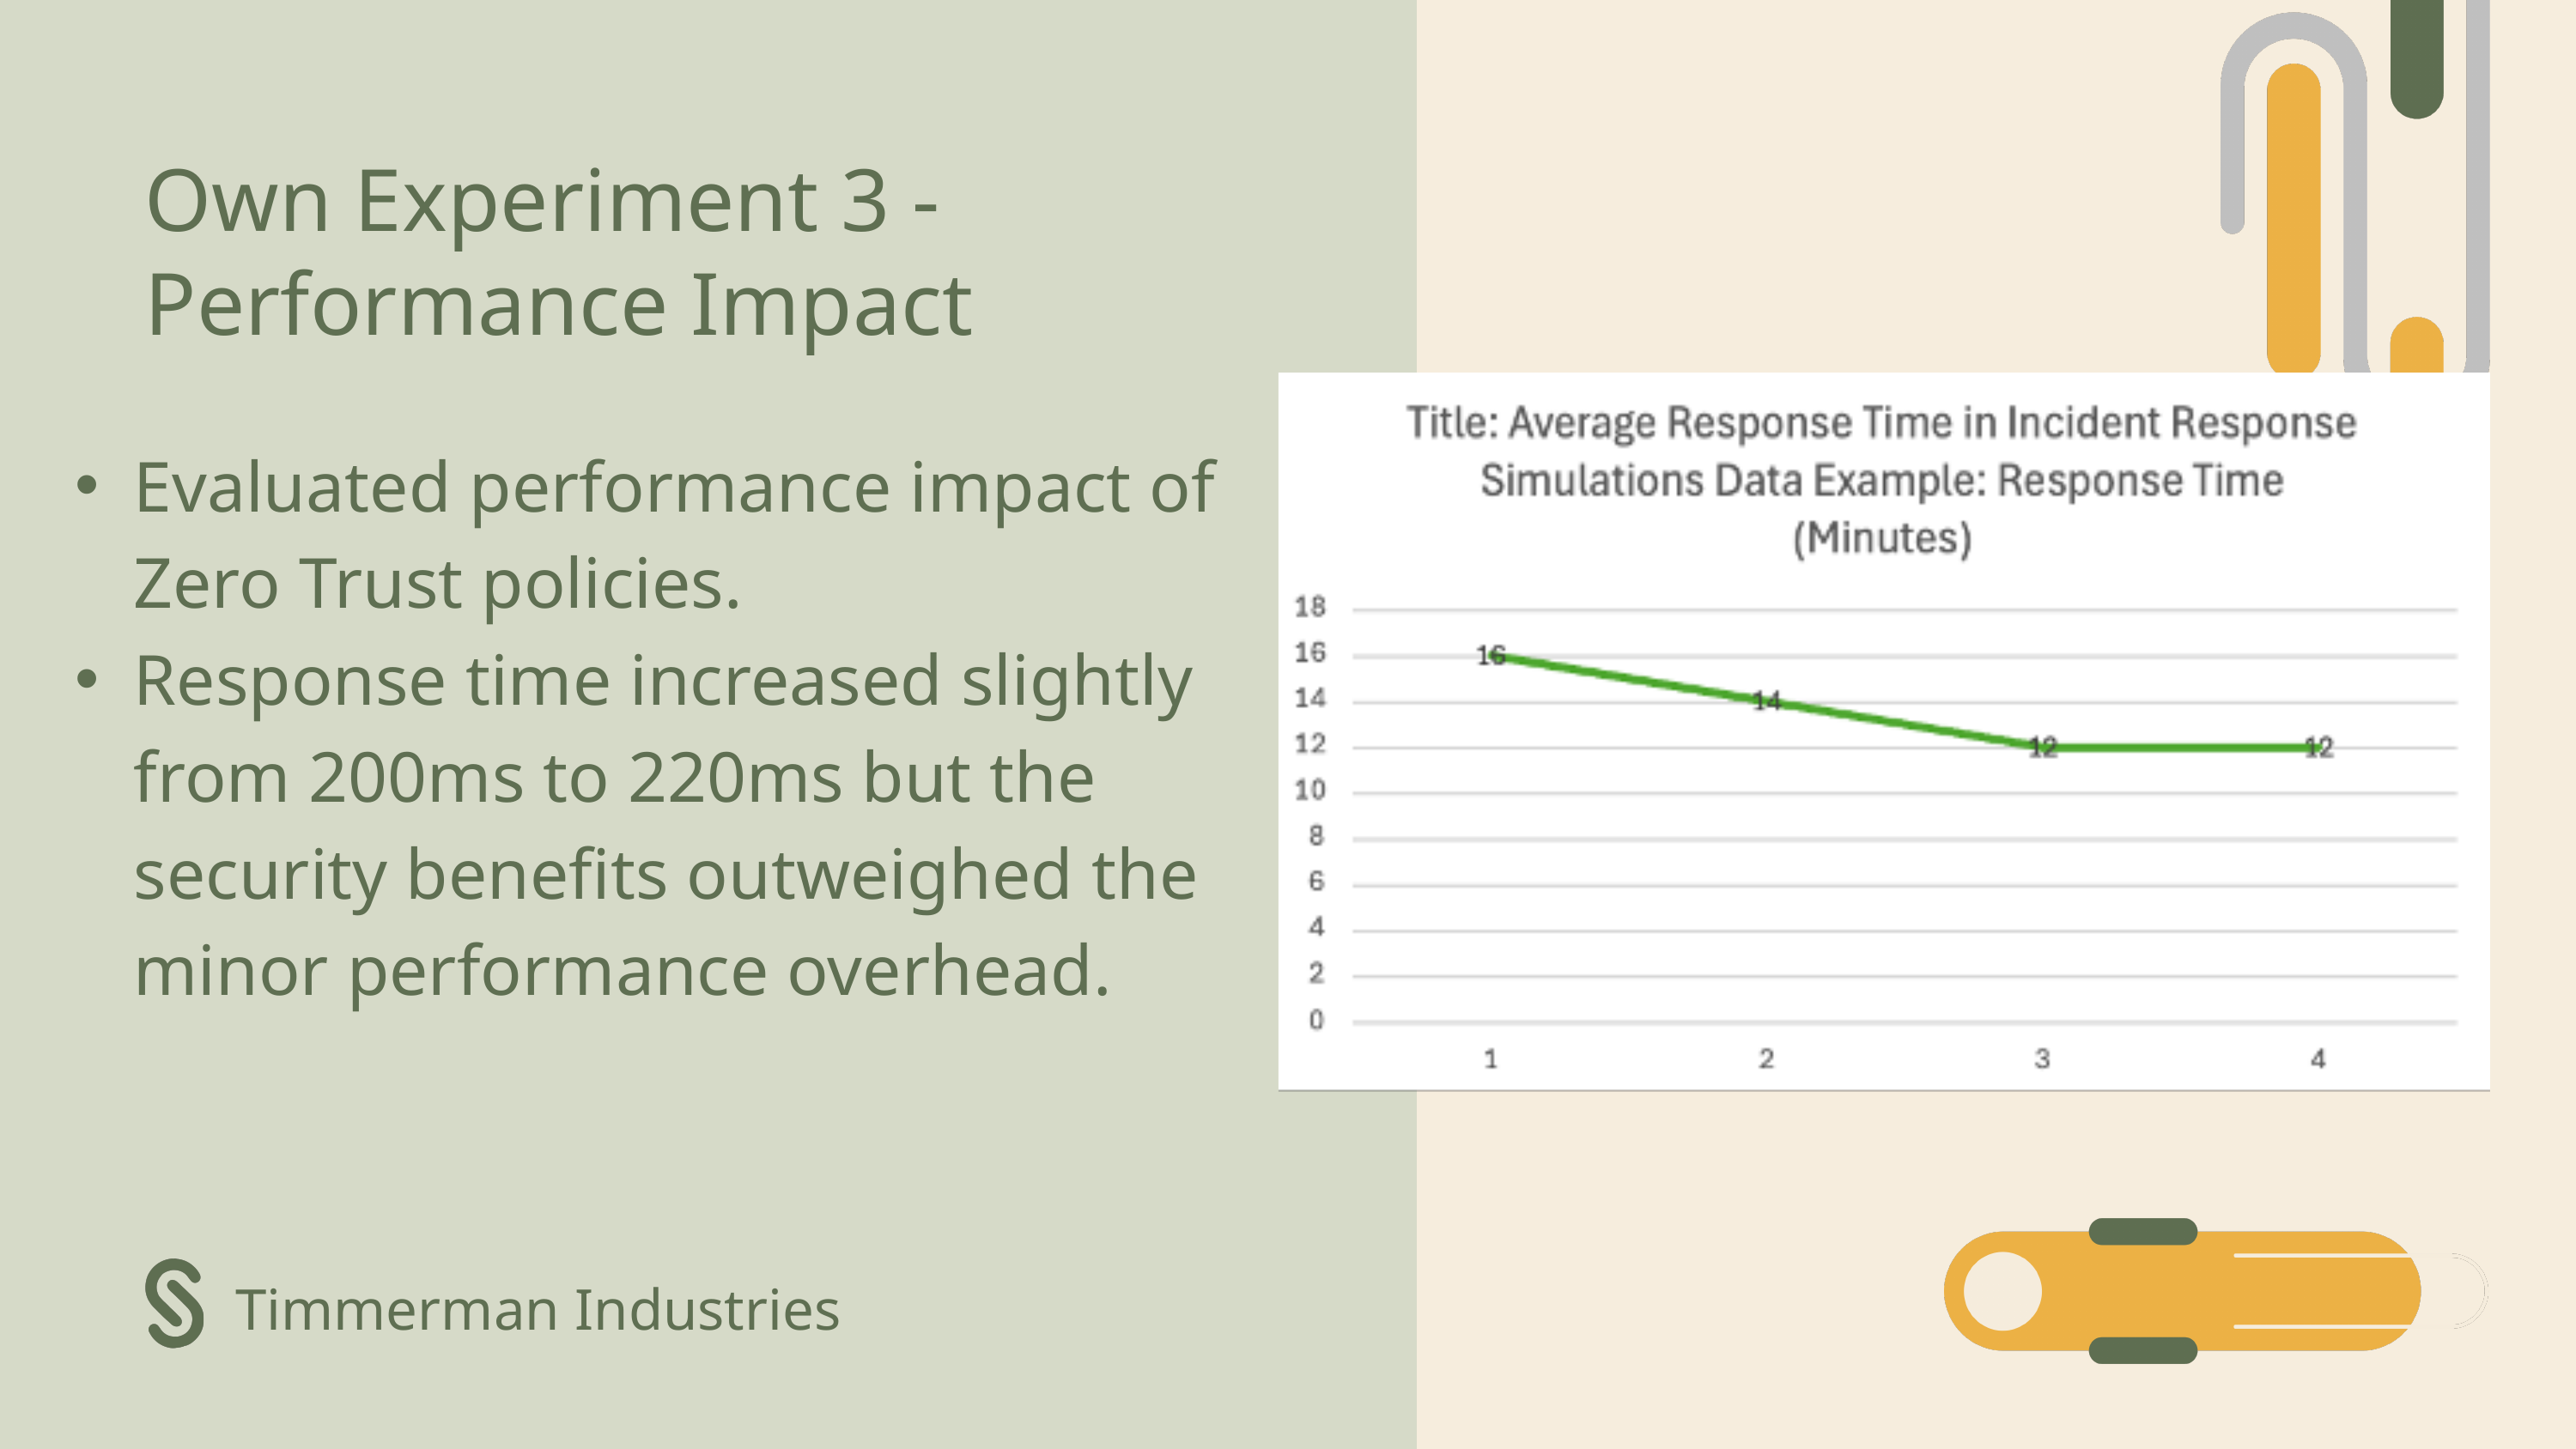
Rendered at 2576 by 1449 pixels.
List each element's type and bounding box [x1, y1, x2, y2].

text_box [0, 0, 1418, 1449]
text_box [1944, 1218, 2490, 1364]
text_box [1420, 373, 2490, 1094]
text_box [2221, 0, 2490, 373]
